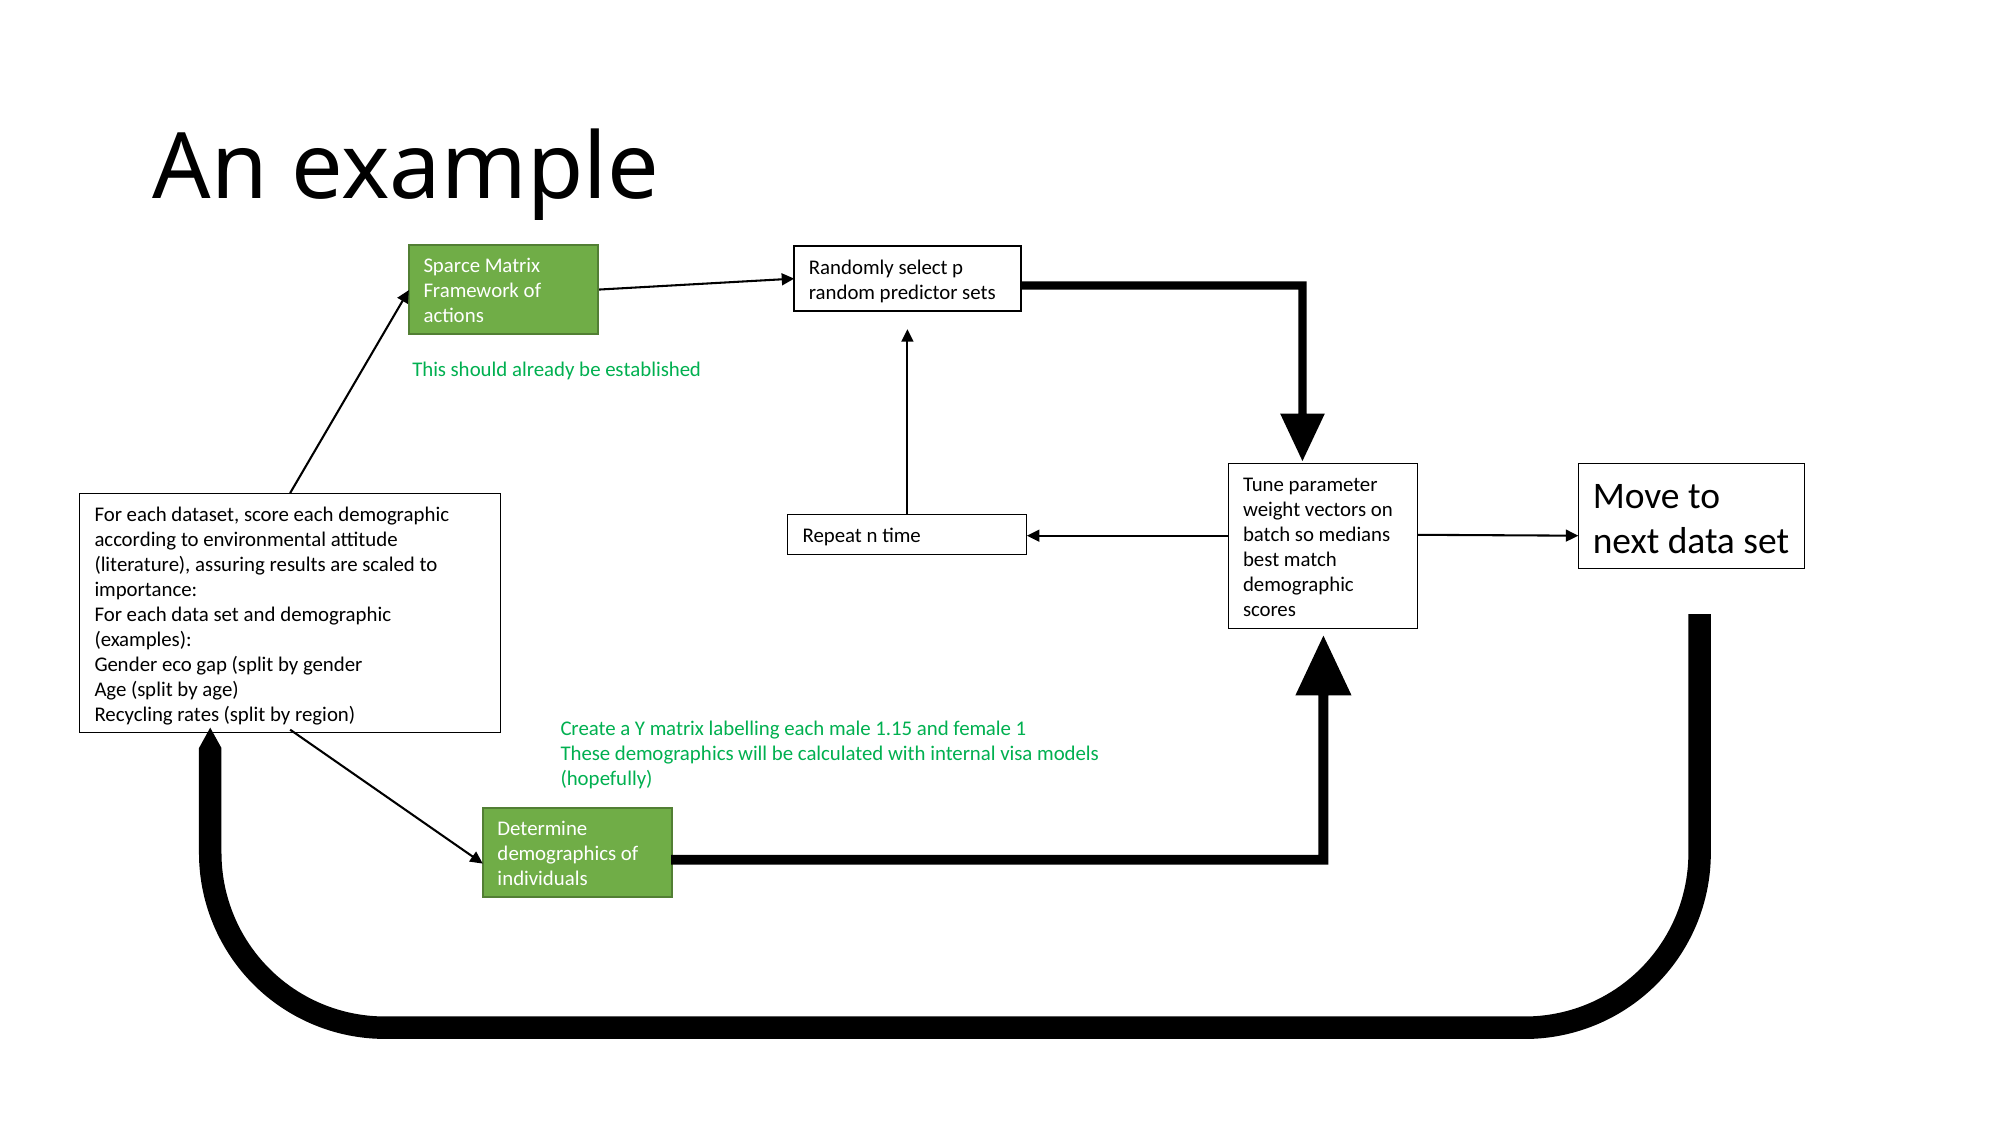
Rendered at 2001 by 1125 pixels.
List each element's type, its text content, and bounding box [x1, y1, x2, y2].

title An example [137, 59, 1863, 278]
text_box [79, 244, 1805, 1038]
